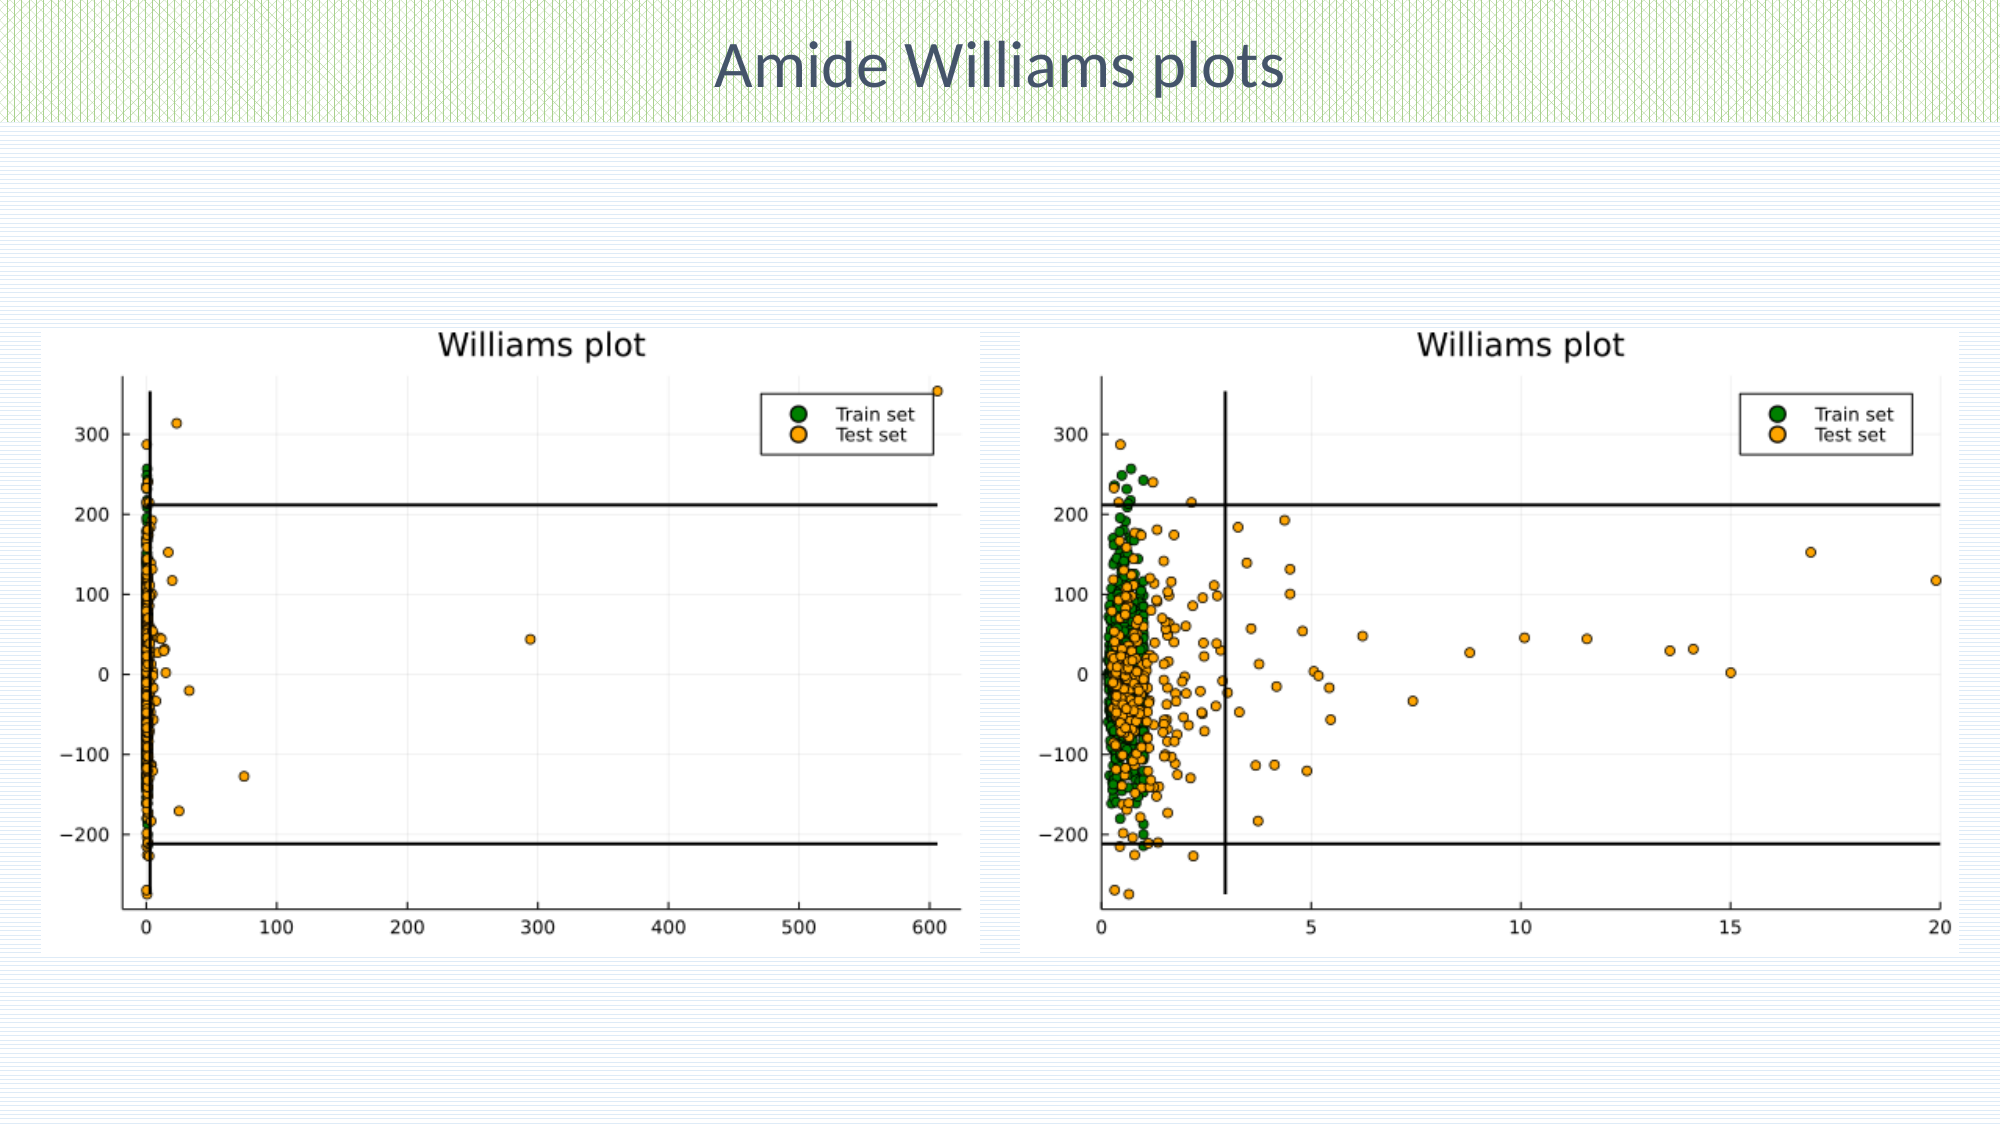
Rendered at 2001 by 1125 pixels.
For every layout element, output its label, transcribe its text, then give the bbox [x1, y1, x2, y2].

picture [1020, 328, 1959, 954]
text_box Amide Williams plots [0, 0, 2000, 123]
picture [41, 328, 980, 954]
